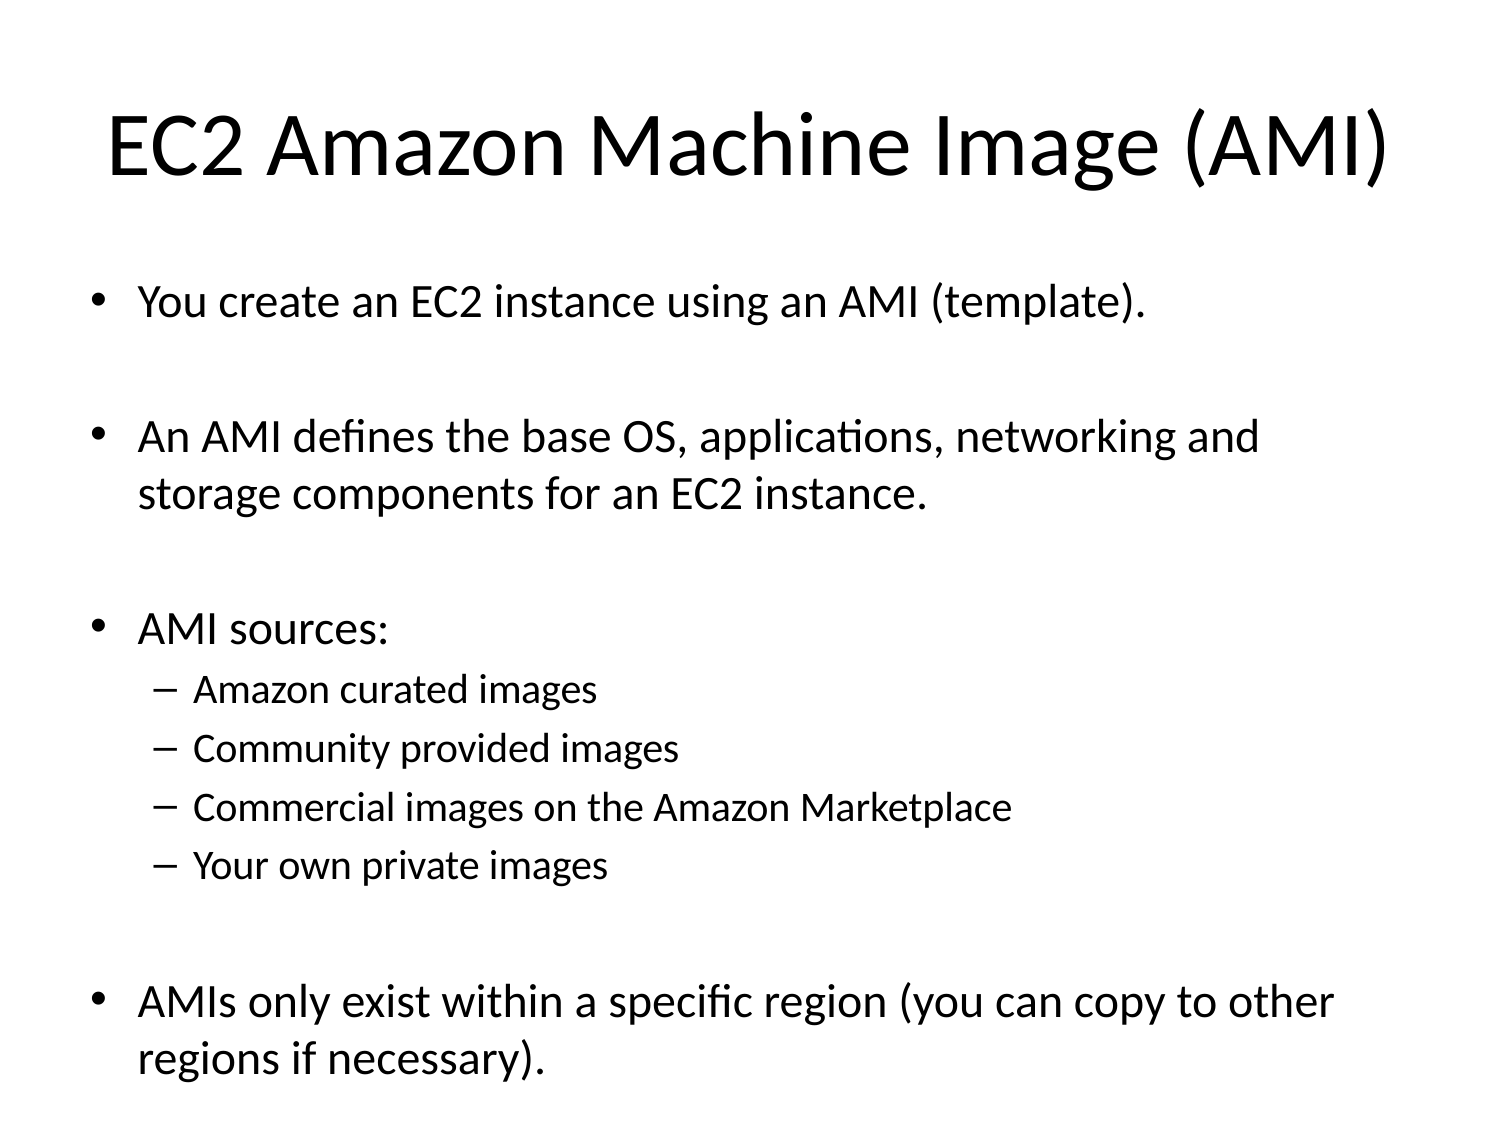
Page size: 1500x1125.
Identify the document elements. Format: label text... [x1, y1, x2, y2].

list You create an EC2 instance using an AMI (template). An AMI defines the base OS, applications, networking and storage components for an EC2 instance. AMI sources: Amazon curated images Community provided images Commercial images on the Amazon Marketplace Your own private images AMIs only exist within a specific region (you can copy to other regions if necessary). [75, 262, 1425, 1098]
title EC2 Amazon Machine Image (AMI) [75, 45, 1425, 233]
